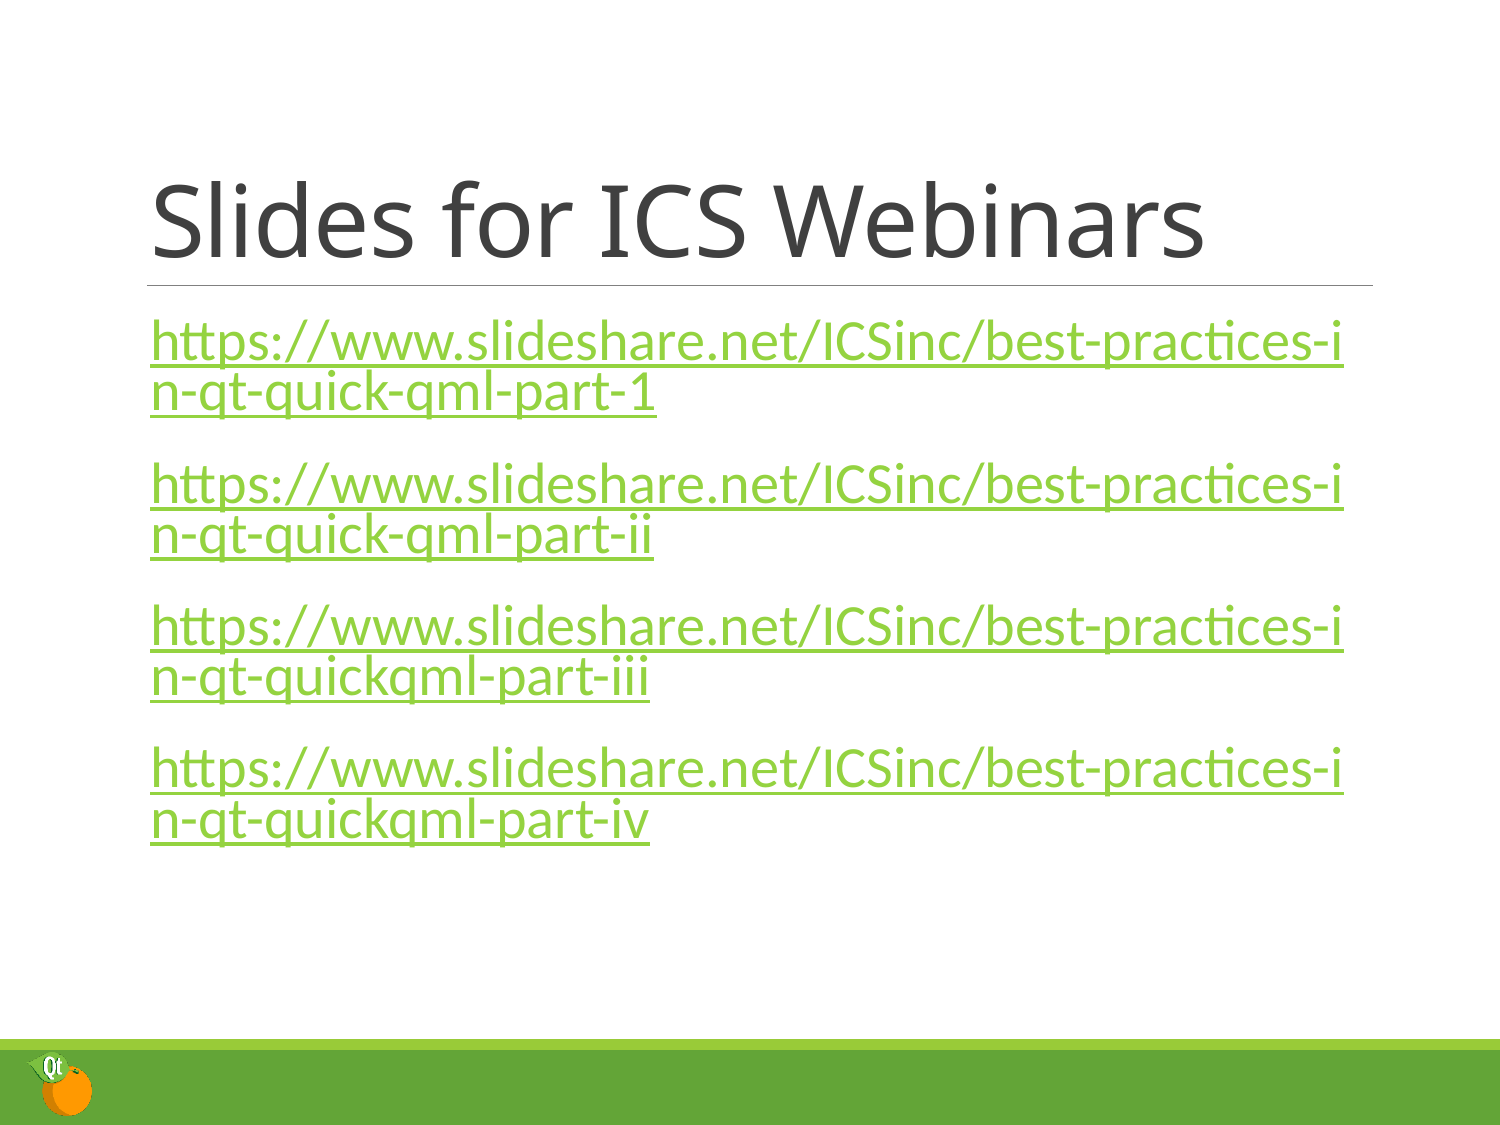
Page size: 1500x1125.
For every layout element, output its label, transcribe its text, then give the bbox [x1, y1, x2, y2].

title Slides for ICS Webinars [135, 47, 1373, 285]
picture [26, 1052, 92, 1116]
list https://www.slideshare.net/ICSinc/best-practices-in-qt-quick-qml-part-1 https://www.slideshare.net/ICSinc/best-practices-in-qt-quick-qml-part-ii https://www.slideshare.net/ICSinc/best-practices-in-qt-quickqml-part-iii https://www.slideshare.net/ICSinc/best-practices-in-qt-quickqml-part-iv [135, 302, 1373, 963]
